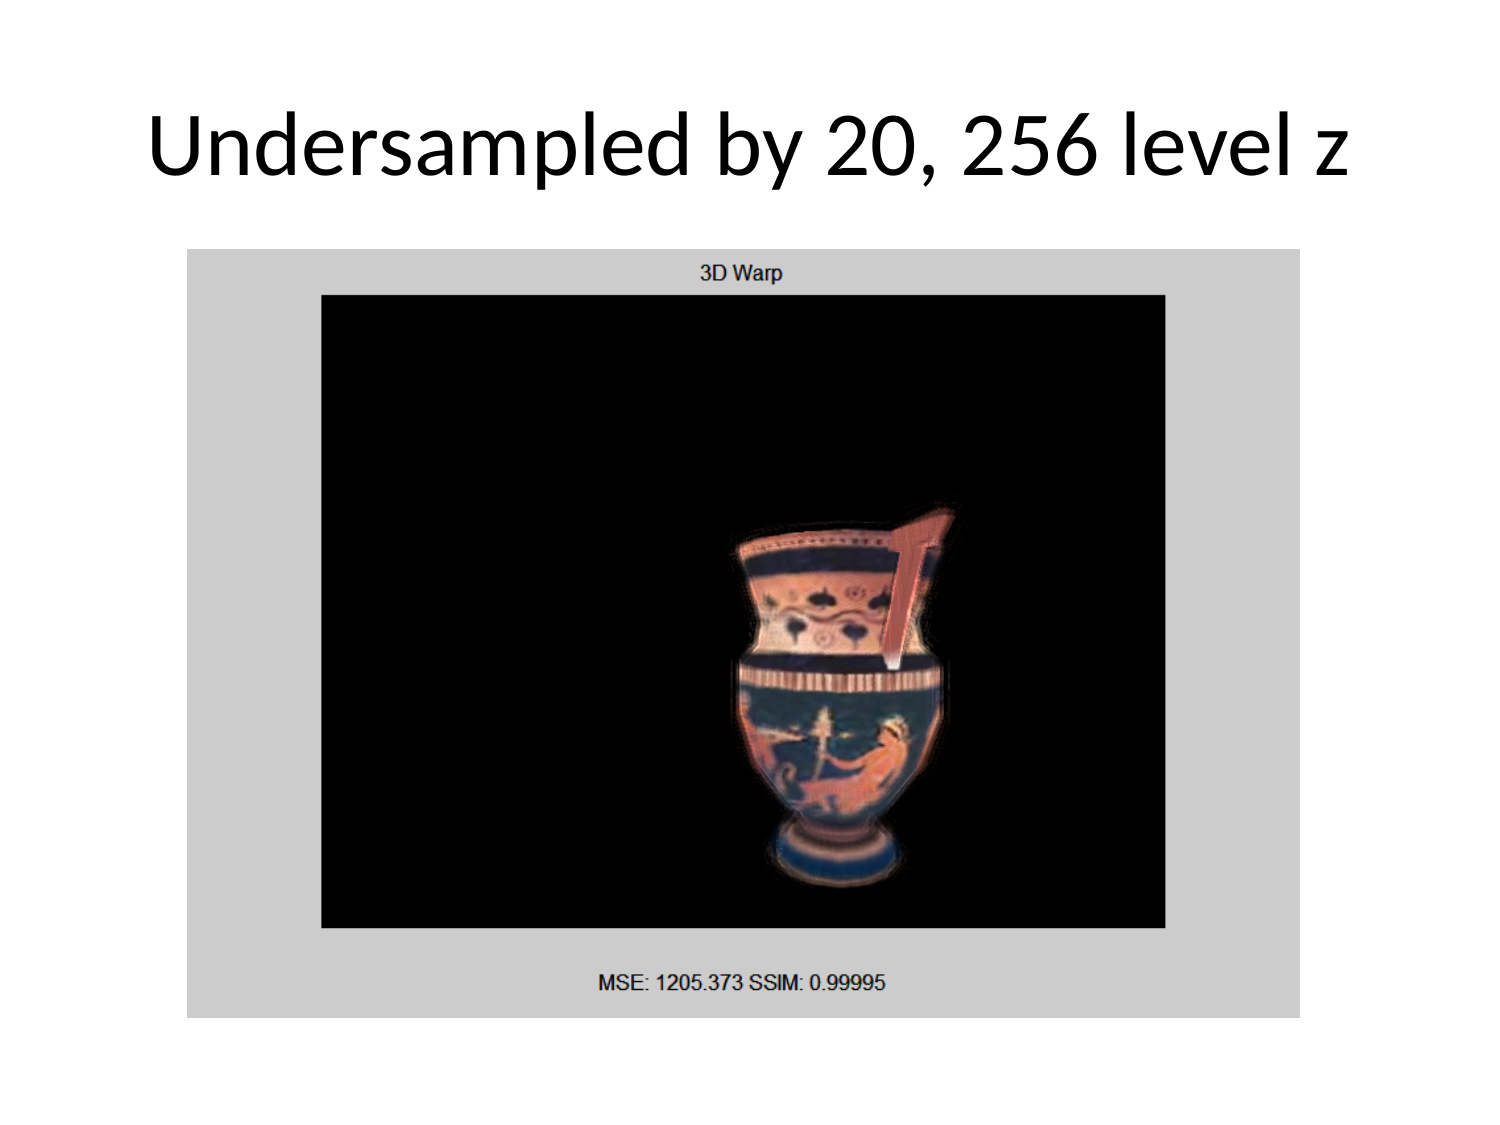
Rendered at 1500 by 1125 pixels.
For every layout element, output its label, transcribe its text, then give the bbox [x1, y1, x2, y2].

picture [187, 249, 1300, 1019]
title Undersampled by 20, 256 level z [75, 45, 1425, 233]
